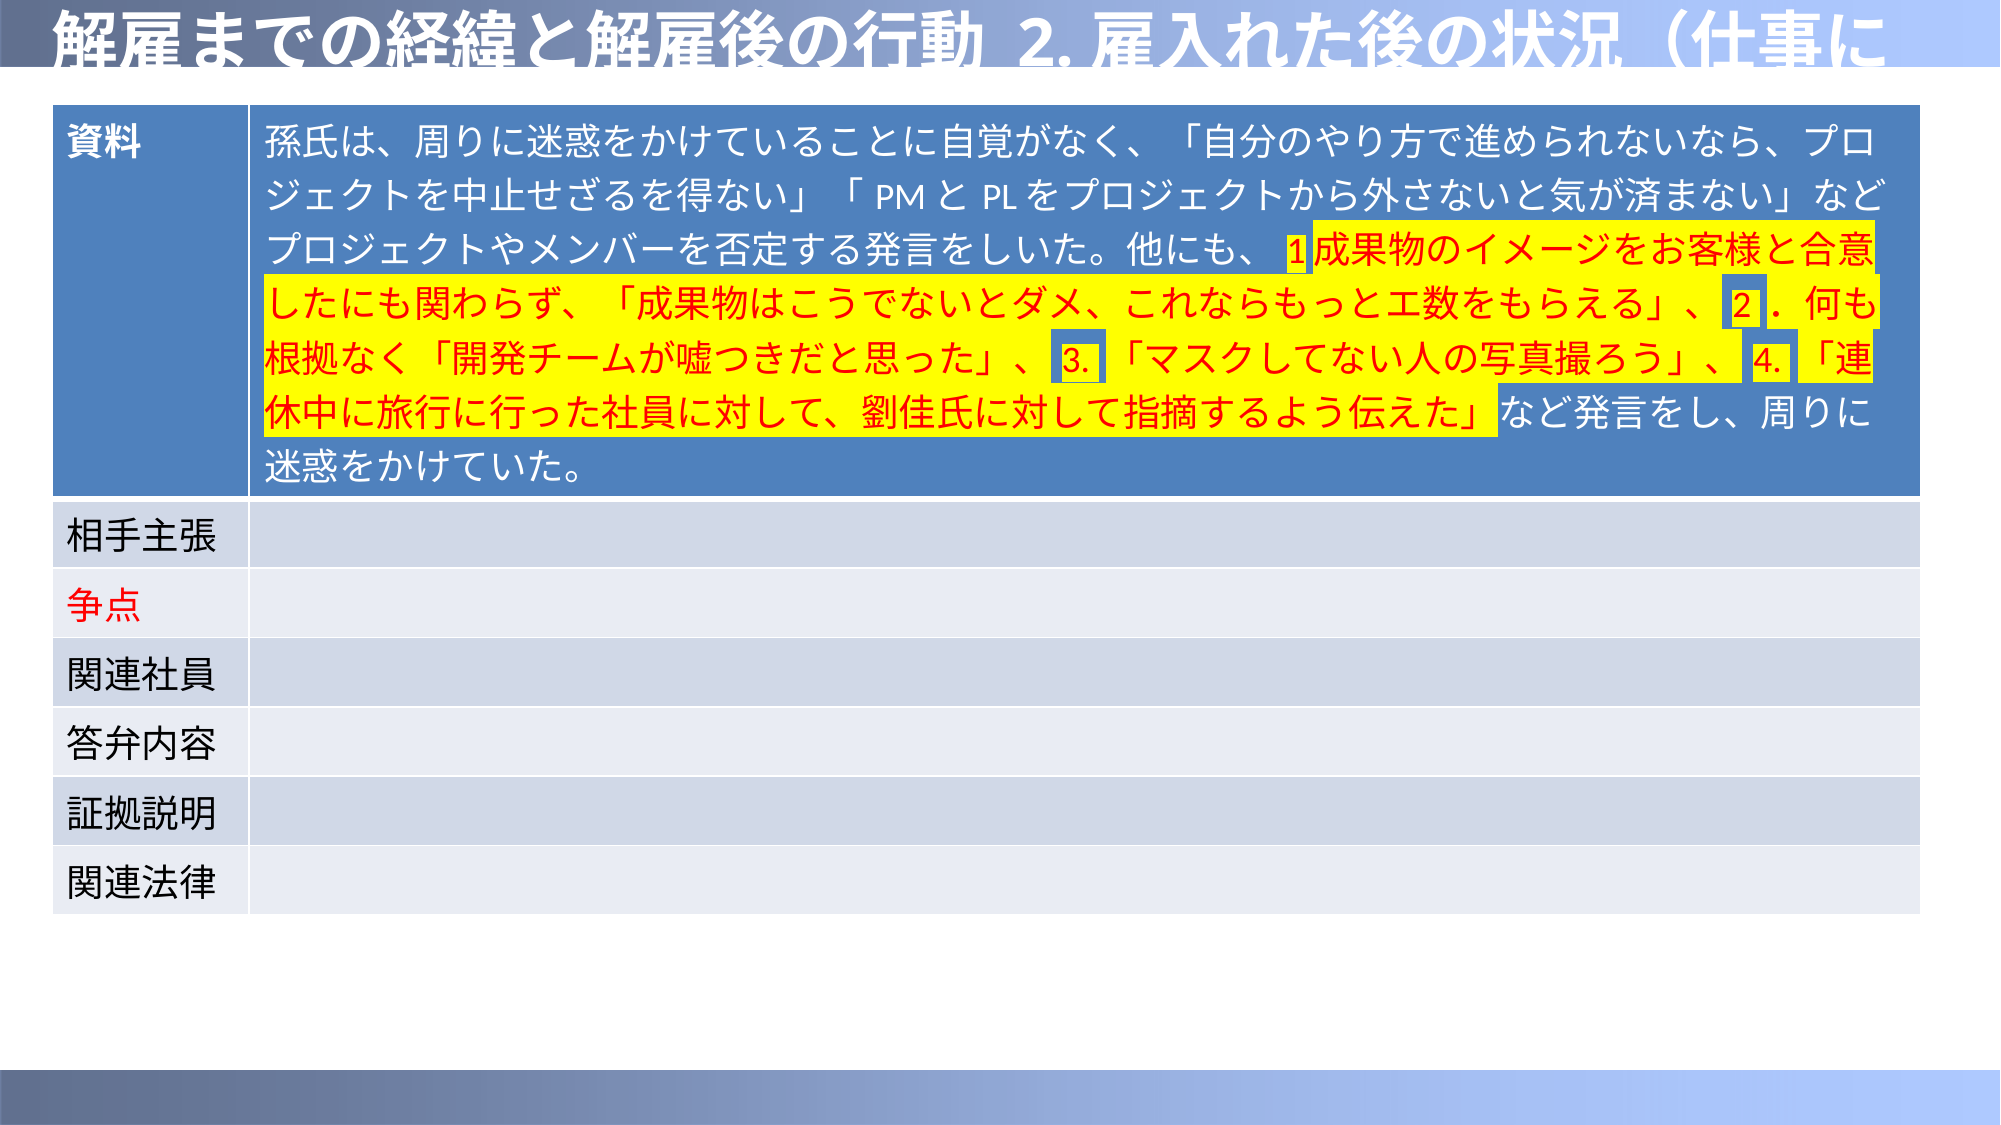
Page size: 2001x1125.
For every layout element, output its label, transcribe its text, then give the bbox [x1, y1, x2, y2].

table_cell [250, 502, 1920, 567]
title 解雇までの経緯と解雇後の行動 2.雇入れた後の状況（仕事に関して） [51, 0, 1921, 103]
table_cell 証拠説明 [53, 777, 248, 845]
table_cell [250, 777, 1920, 845]
table_cell [250, 708, 1920, 775]
table_cell 争点 [53, 569, 248, 637]
table_cell 答弁内容 [53, 708, 248, 775]
table_cell [250, 638, 1920, 706]
table_cell 関連社員 [53, 638, 248, 706]
table_cell [250, 569, 1920, 637]
table_cell 関連法律 [53, 846, 248, 914]
table_header 孫氏は、周りに迷惑をかけていることに自覚がなく、「自分のやり方で進められないなら、プロジェクトを中止せざるを得ない」「PMとPLをプロジェクトから外さないと気が済まない」などプロジェクトやメンバーを否定する発言をしいた。他にも、1成果物のイメージをお客様と合意したにも関わらず、「成果物はこうでないとダメ、これならもっとエ数をもらえる」、2 ．何も根拠なく「開発チームが嘘つきだと思った」、3. 「マスクしてない人の写真撮ろう」、4. 「連休中に旅行に行った社員に対して、劉佳氏に対して指摘するよう伝えた」など発言をし、周りに迷惑をかけていた。 [250, 105, 1920, 496]
table_cell [250, 846, 1920, 914]
table_header 資料 [53, 105, 248, 496]
table_cell 相手主張 [53, 502, 248, 567]
